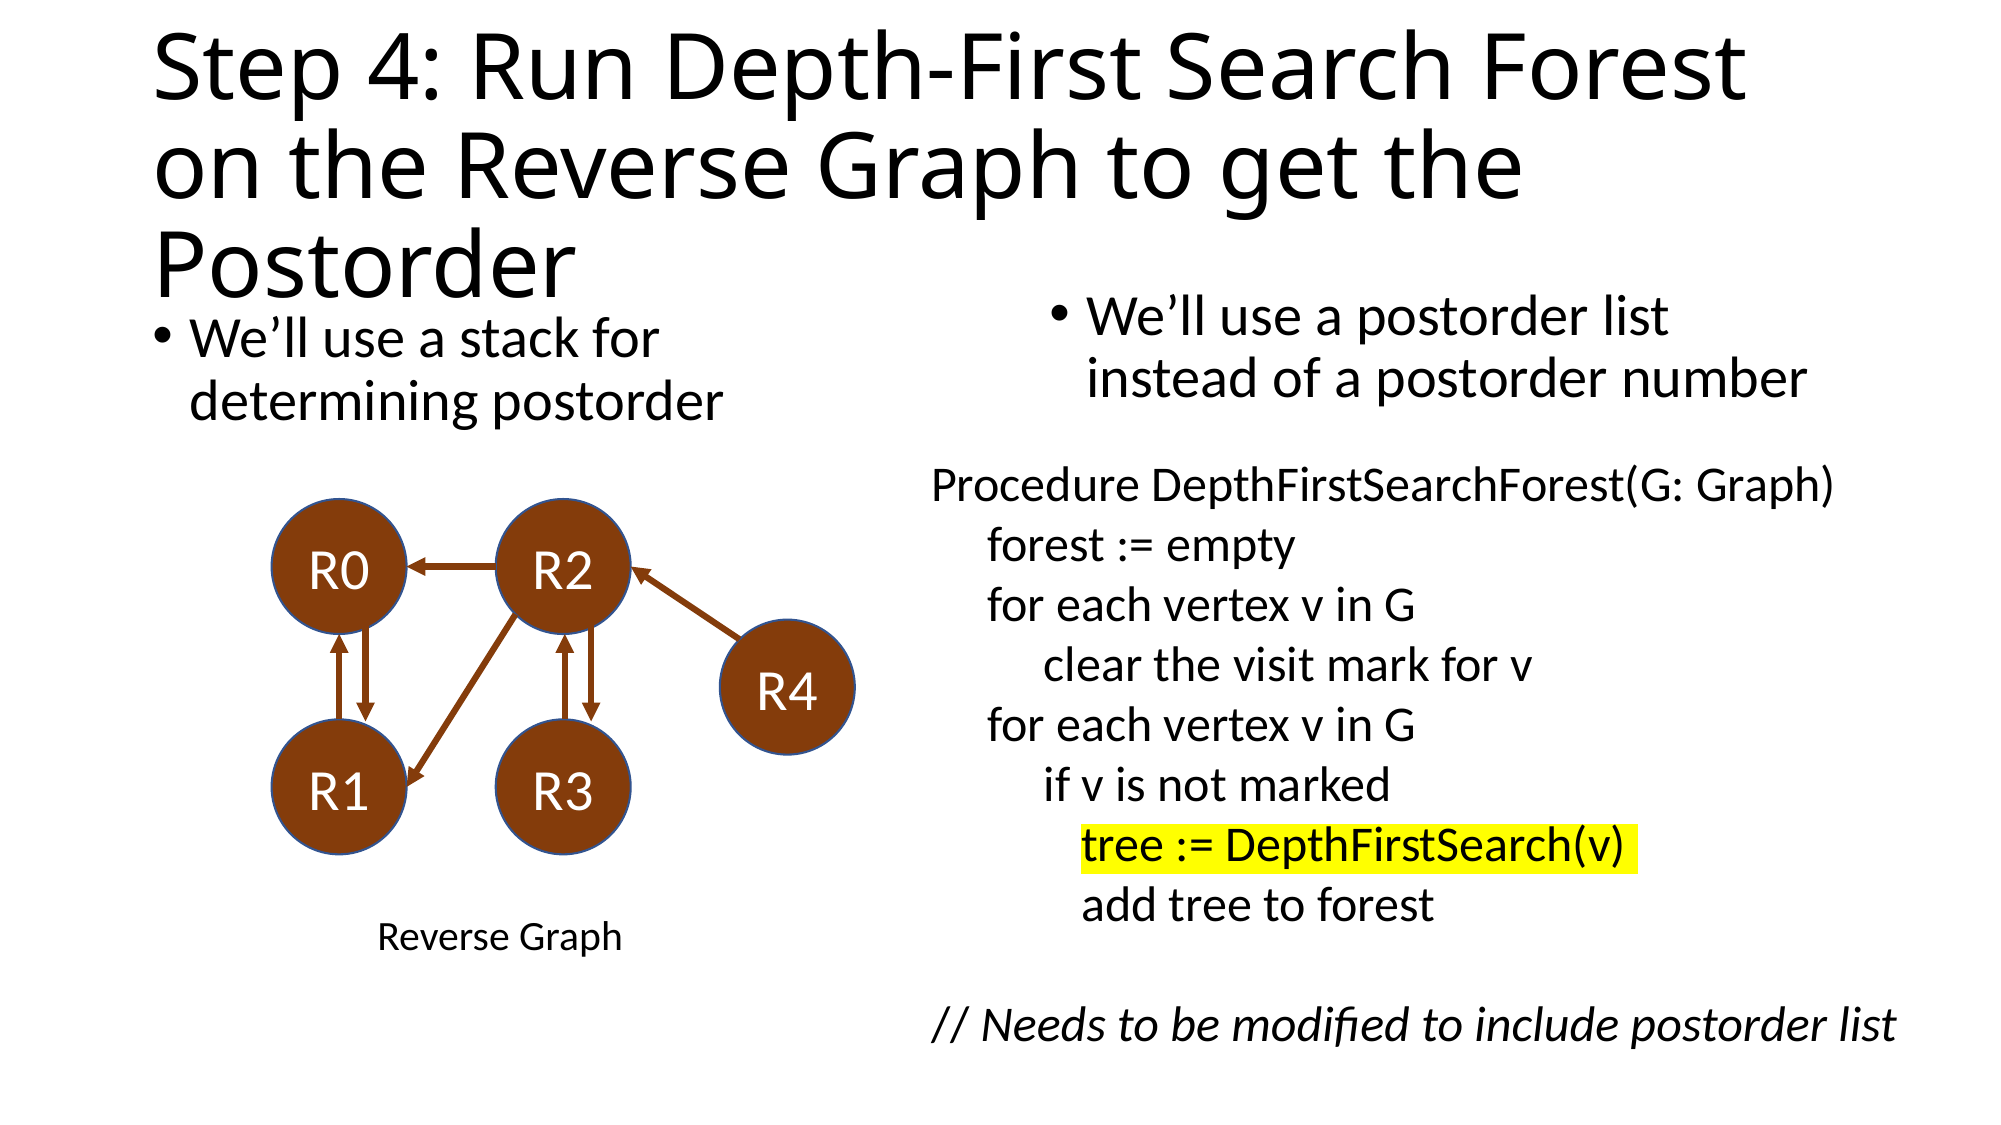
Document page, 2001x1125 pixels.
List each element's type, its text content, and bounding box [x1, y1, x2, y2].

text_box Reverse Graph [362, 901, 639, 967]
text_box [271, 499, 855, 855]
list We’ll use a stack for determining postorder [137, 299, 967, 1014]
text_box Procedure DepthFirstSearchForest(G: Graph) forest := empty for each vertex v in G clear the visit mark for v for each vertex v in G if v is not marked tree := DepthFirstSearch(v) add tree to forest // Needs to be modified to include postorder list [916, 444, 1913, 1059]
text_box We’ll use a postorder list instead of a postorder number [1034, 277, 1864, 444]
title Step 4: Run Depth-First Search Forest on the Reverse Graph to get the Postorder [137, 59, 1863, 278]
